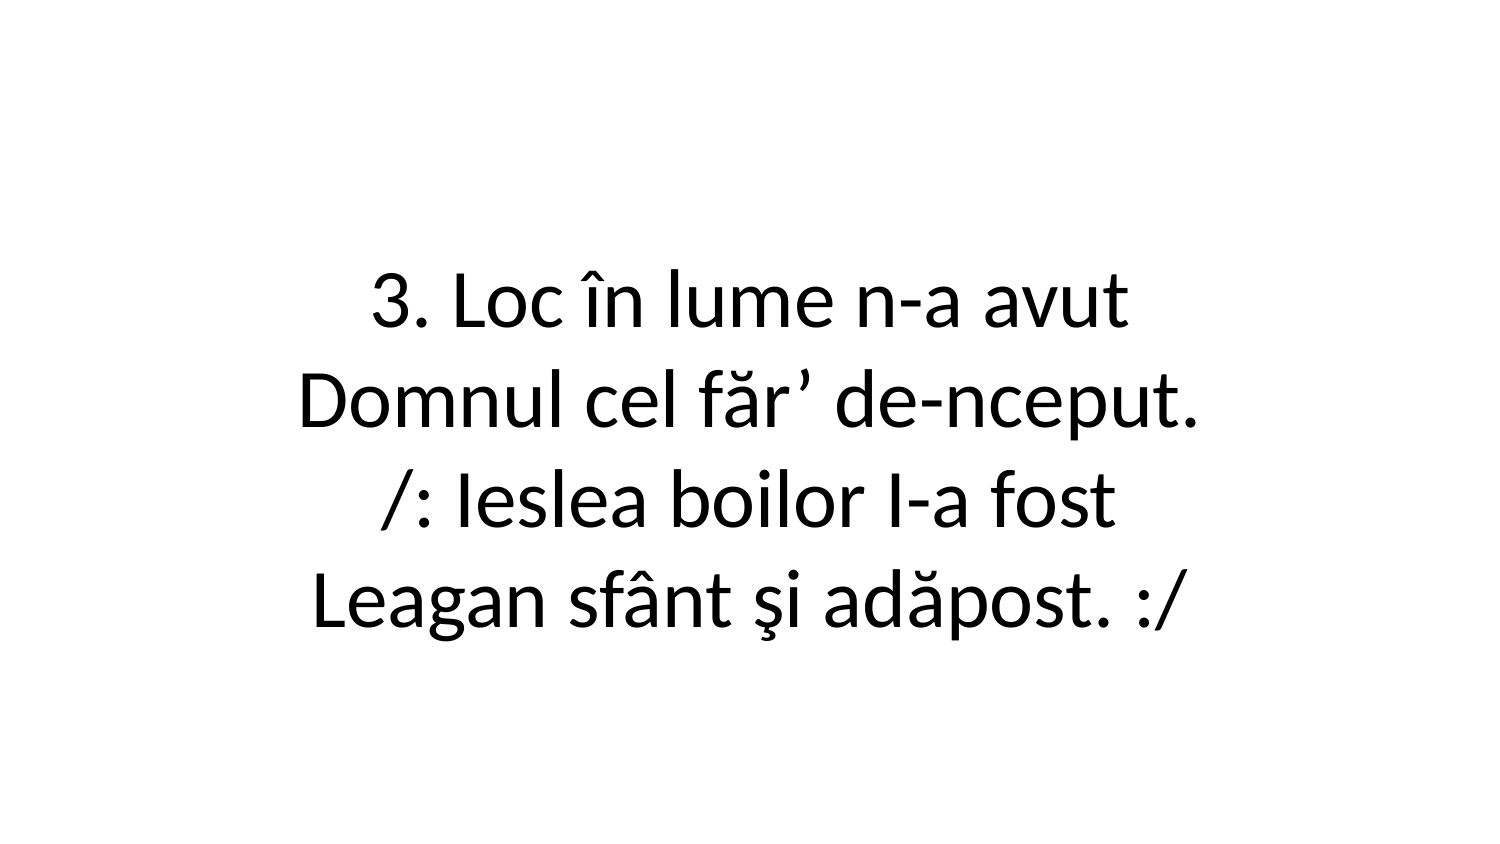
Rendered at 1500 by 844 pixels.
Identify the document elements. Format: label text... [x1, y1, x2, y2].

text_box 3. Loc în lume n-a avut Domnul cel făr’ de-nceput. /: Ieslea boilor I-a fost Leagan sfânt şi adăpost. :/ [282, 192, 1218, 652]
